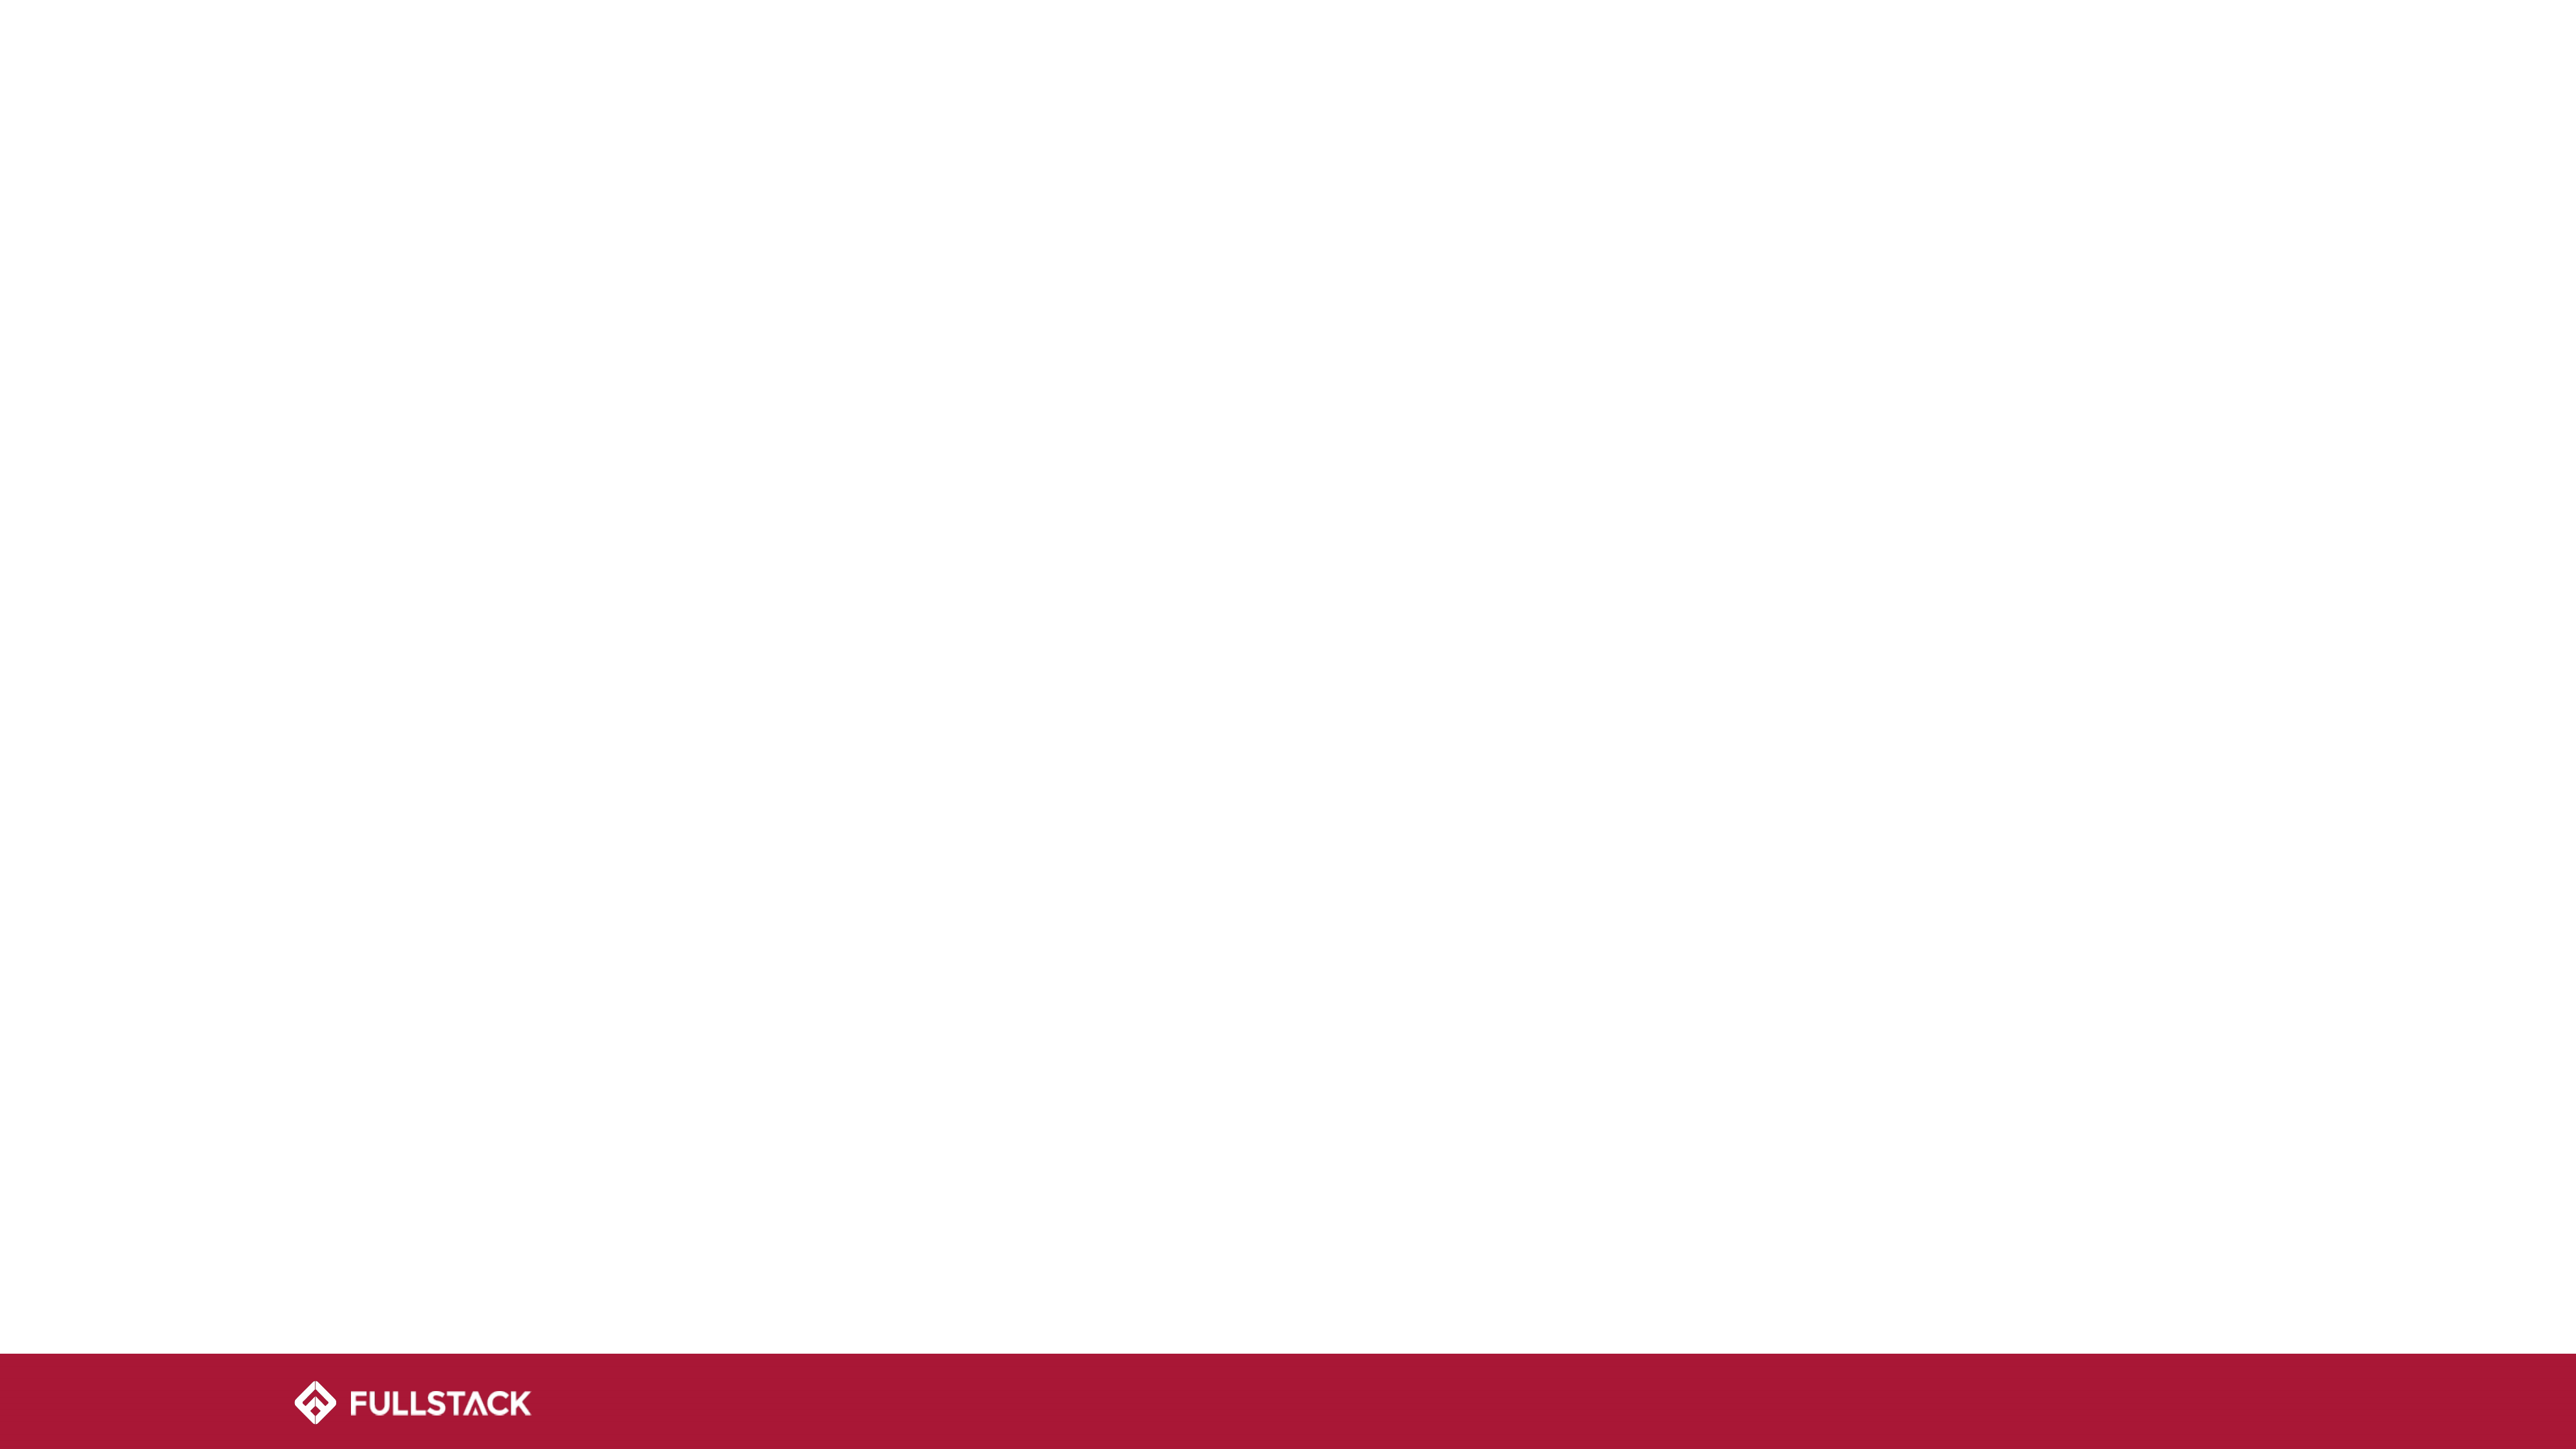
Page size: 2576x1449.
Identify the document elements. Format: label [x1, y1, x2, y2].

picture [0, 1354, 2576, 1449]
